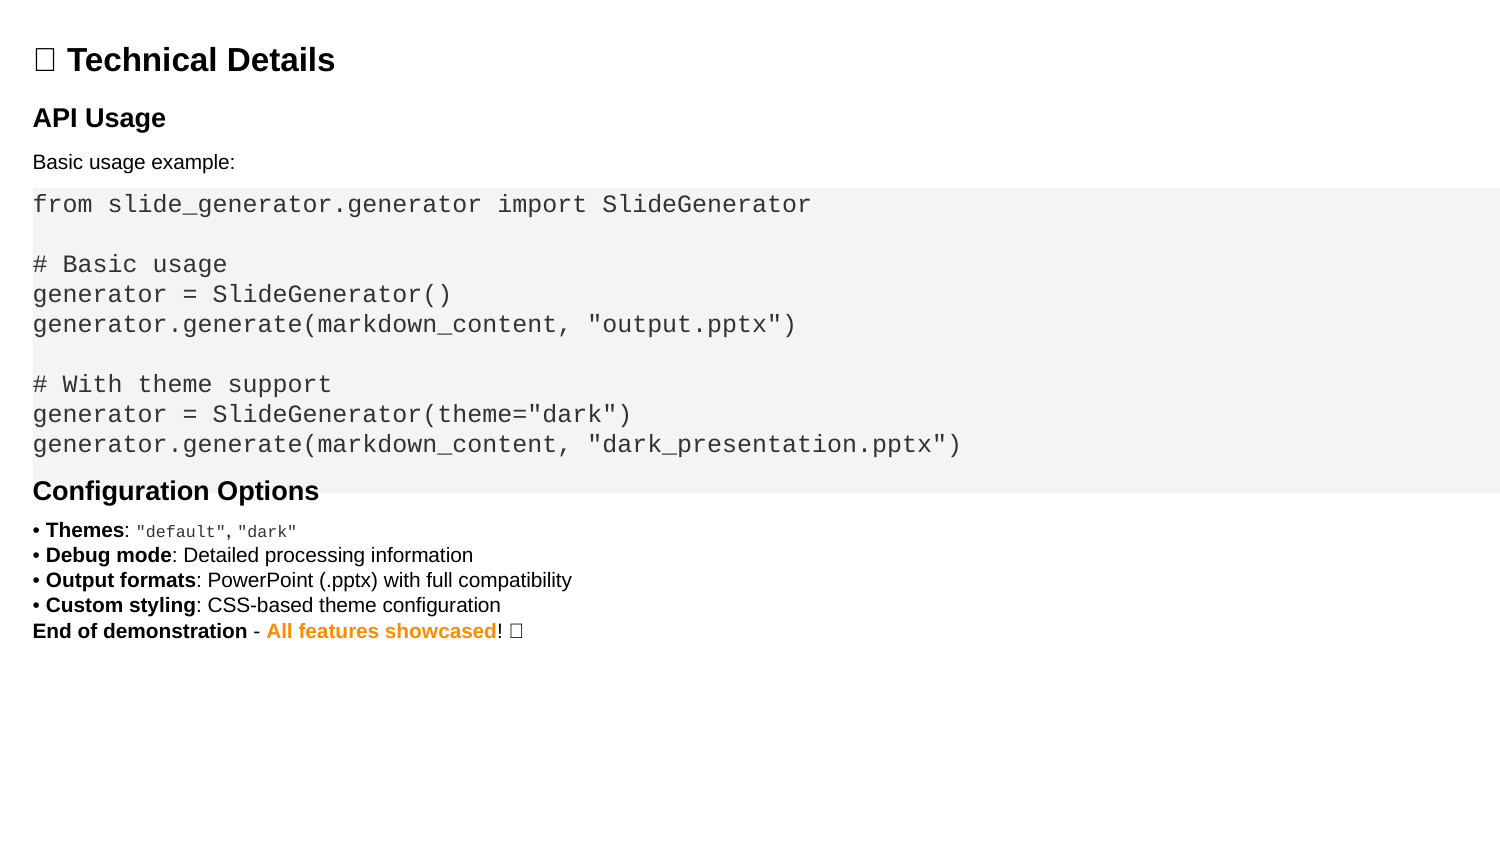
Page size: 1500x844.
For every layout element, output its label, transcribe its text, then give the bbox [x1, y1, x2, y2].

text_box from slide_generator.generator import SlideGenerator # Basic usage generator = SlideGenerator() generator.generate(markdown_content, "output.pptx") # With theme support generator = SlideGenerator(theme="dark") generator.generate(markdown_content, "dark_presentation.pptx") [32, 187, 1500, 467]
text_box Configuration Options [32, 467, 1500, 507]
text_box Basic usage example: [32, 143, 1500, 174]
text_box 🔗 Technical Details [32, 29, 1500, 78]
text_box • Themes: "default", "dark" • Debug mode: Detailed processing information • Output formats: PowerPoint (.pptx) with full compatibility • Custom styling: CSS-based theme configuration [32, 517, 1500, 612]
text_box End of demonstration - All features showcased! 🎊 [32, 612, 1500, 643]
text_box API Usage [32, 93, 1500, 133]
